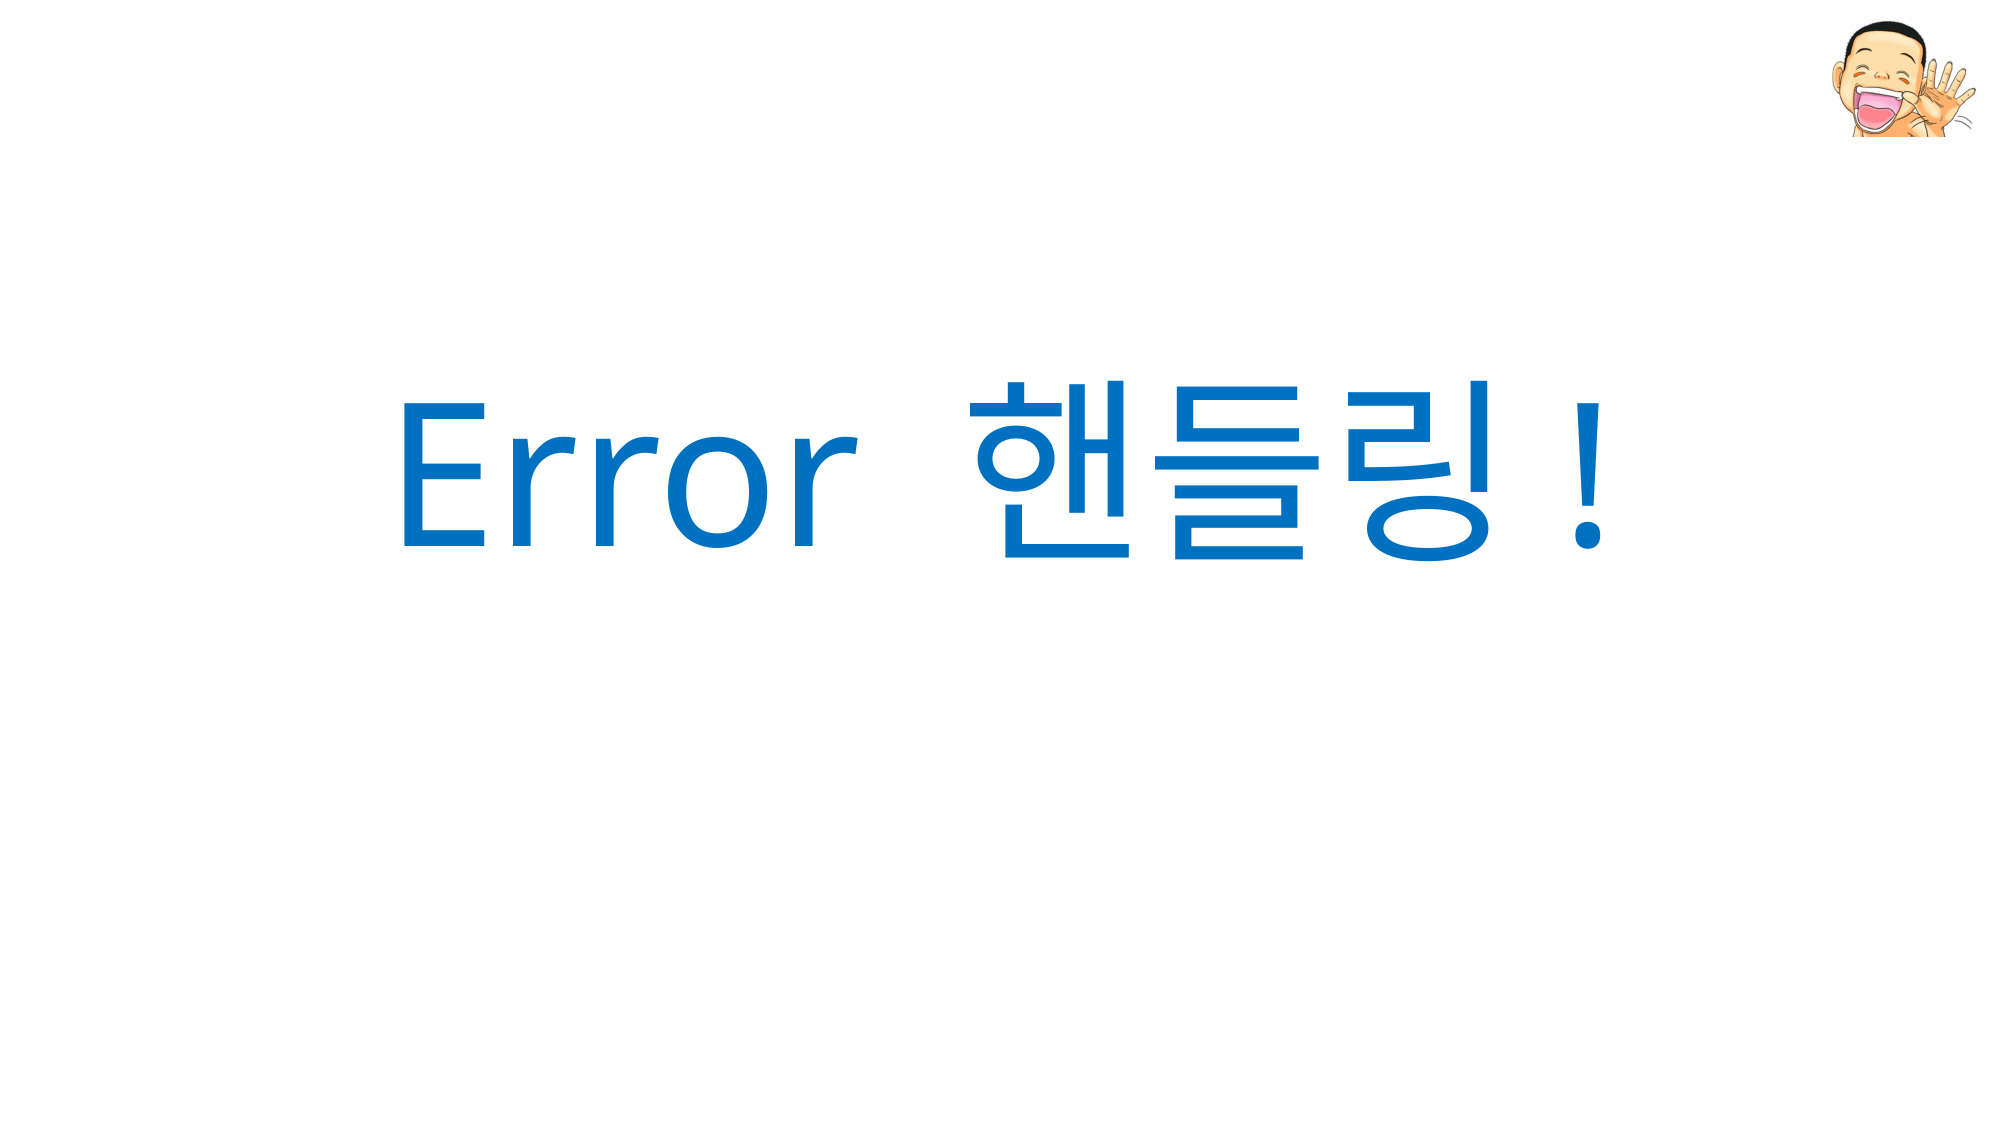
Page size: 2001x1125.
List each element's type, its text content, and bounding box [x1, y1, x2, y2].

text_box Error 핸들링! [0, 218, 2000, 594]
picture [1808, 0, 2000, 137]
